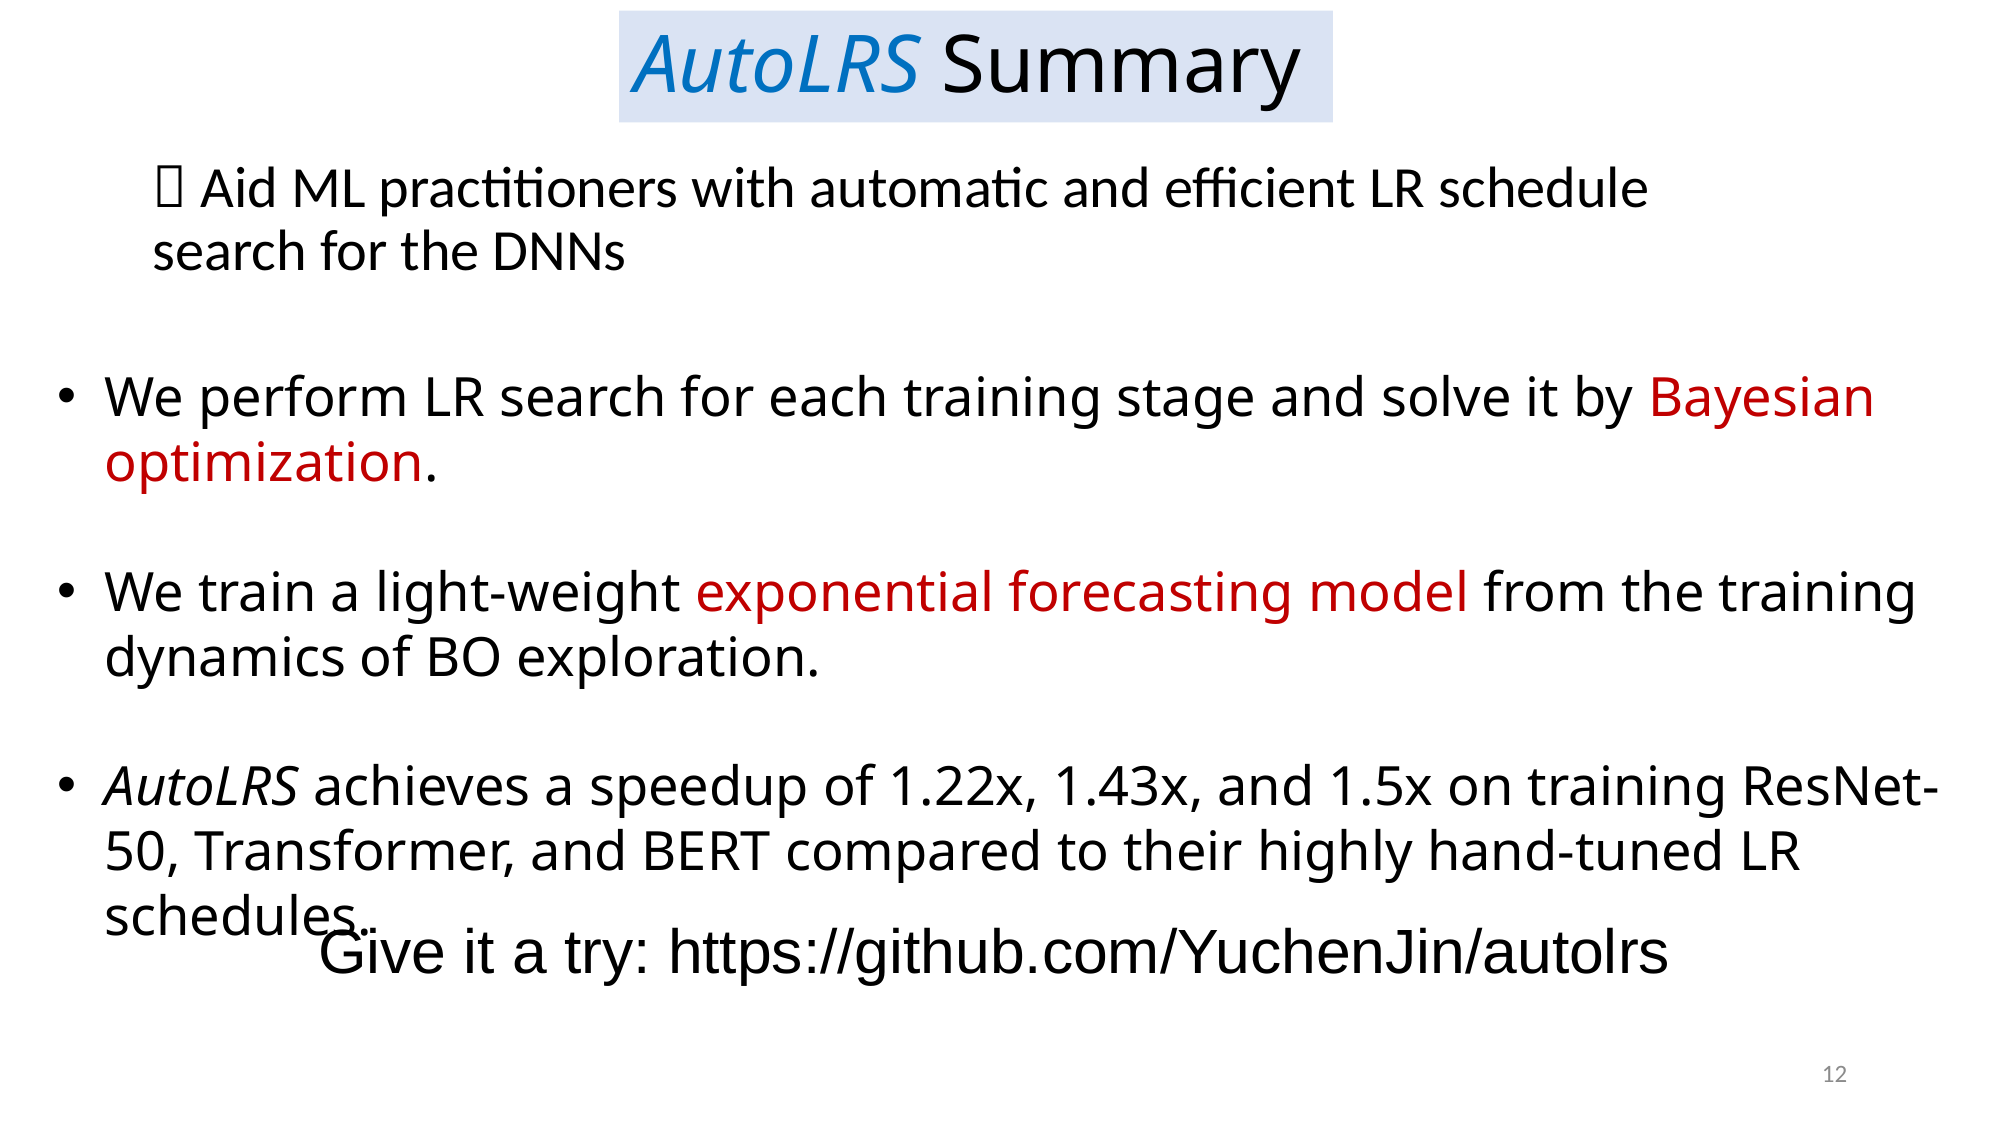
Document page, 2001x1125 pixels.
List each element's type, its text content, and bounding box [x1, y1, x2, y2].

text_box Give it a try: https://github.com/YuchenJin/autolrs [303, 903, 1686, 993]
text_box AutoLRS Summary [619, 10, 1333, 123]
list  Aid ML practitioners with automatic and efficient LR schedule search for the DNNs [137, 149, 1800, 296]
slide_number 12 [1412, 1042, 1863, 1103]
text_box We perform LR search for each training stage and solve it by Bayesian optimization. We train a light-weight exponential forecasting model from the training dynamics of BO exploration. AutoLRS achieves a speedup of 1.22x, 1.43x, and 1.5x on training ResNet-50, Transformer, and BERT compared to their highly hand-tuned LR schedules. [42, 354, 1963, 954]
